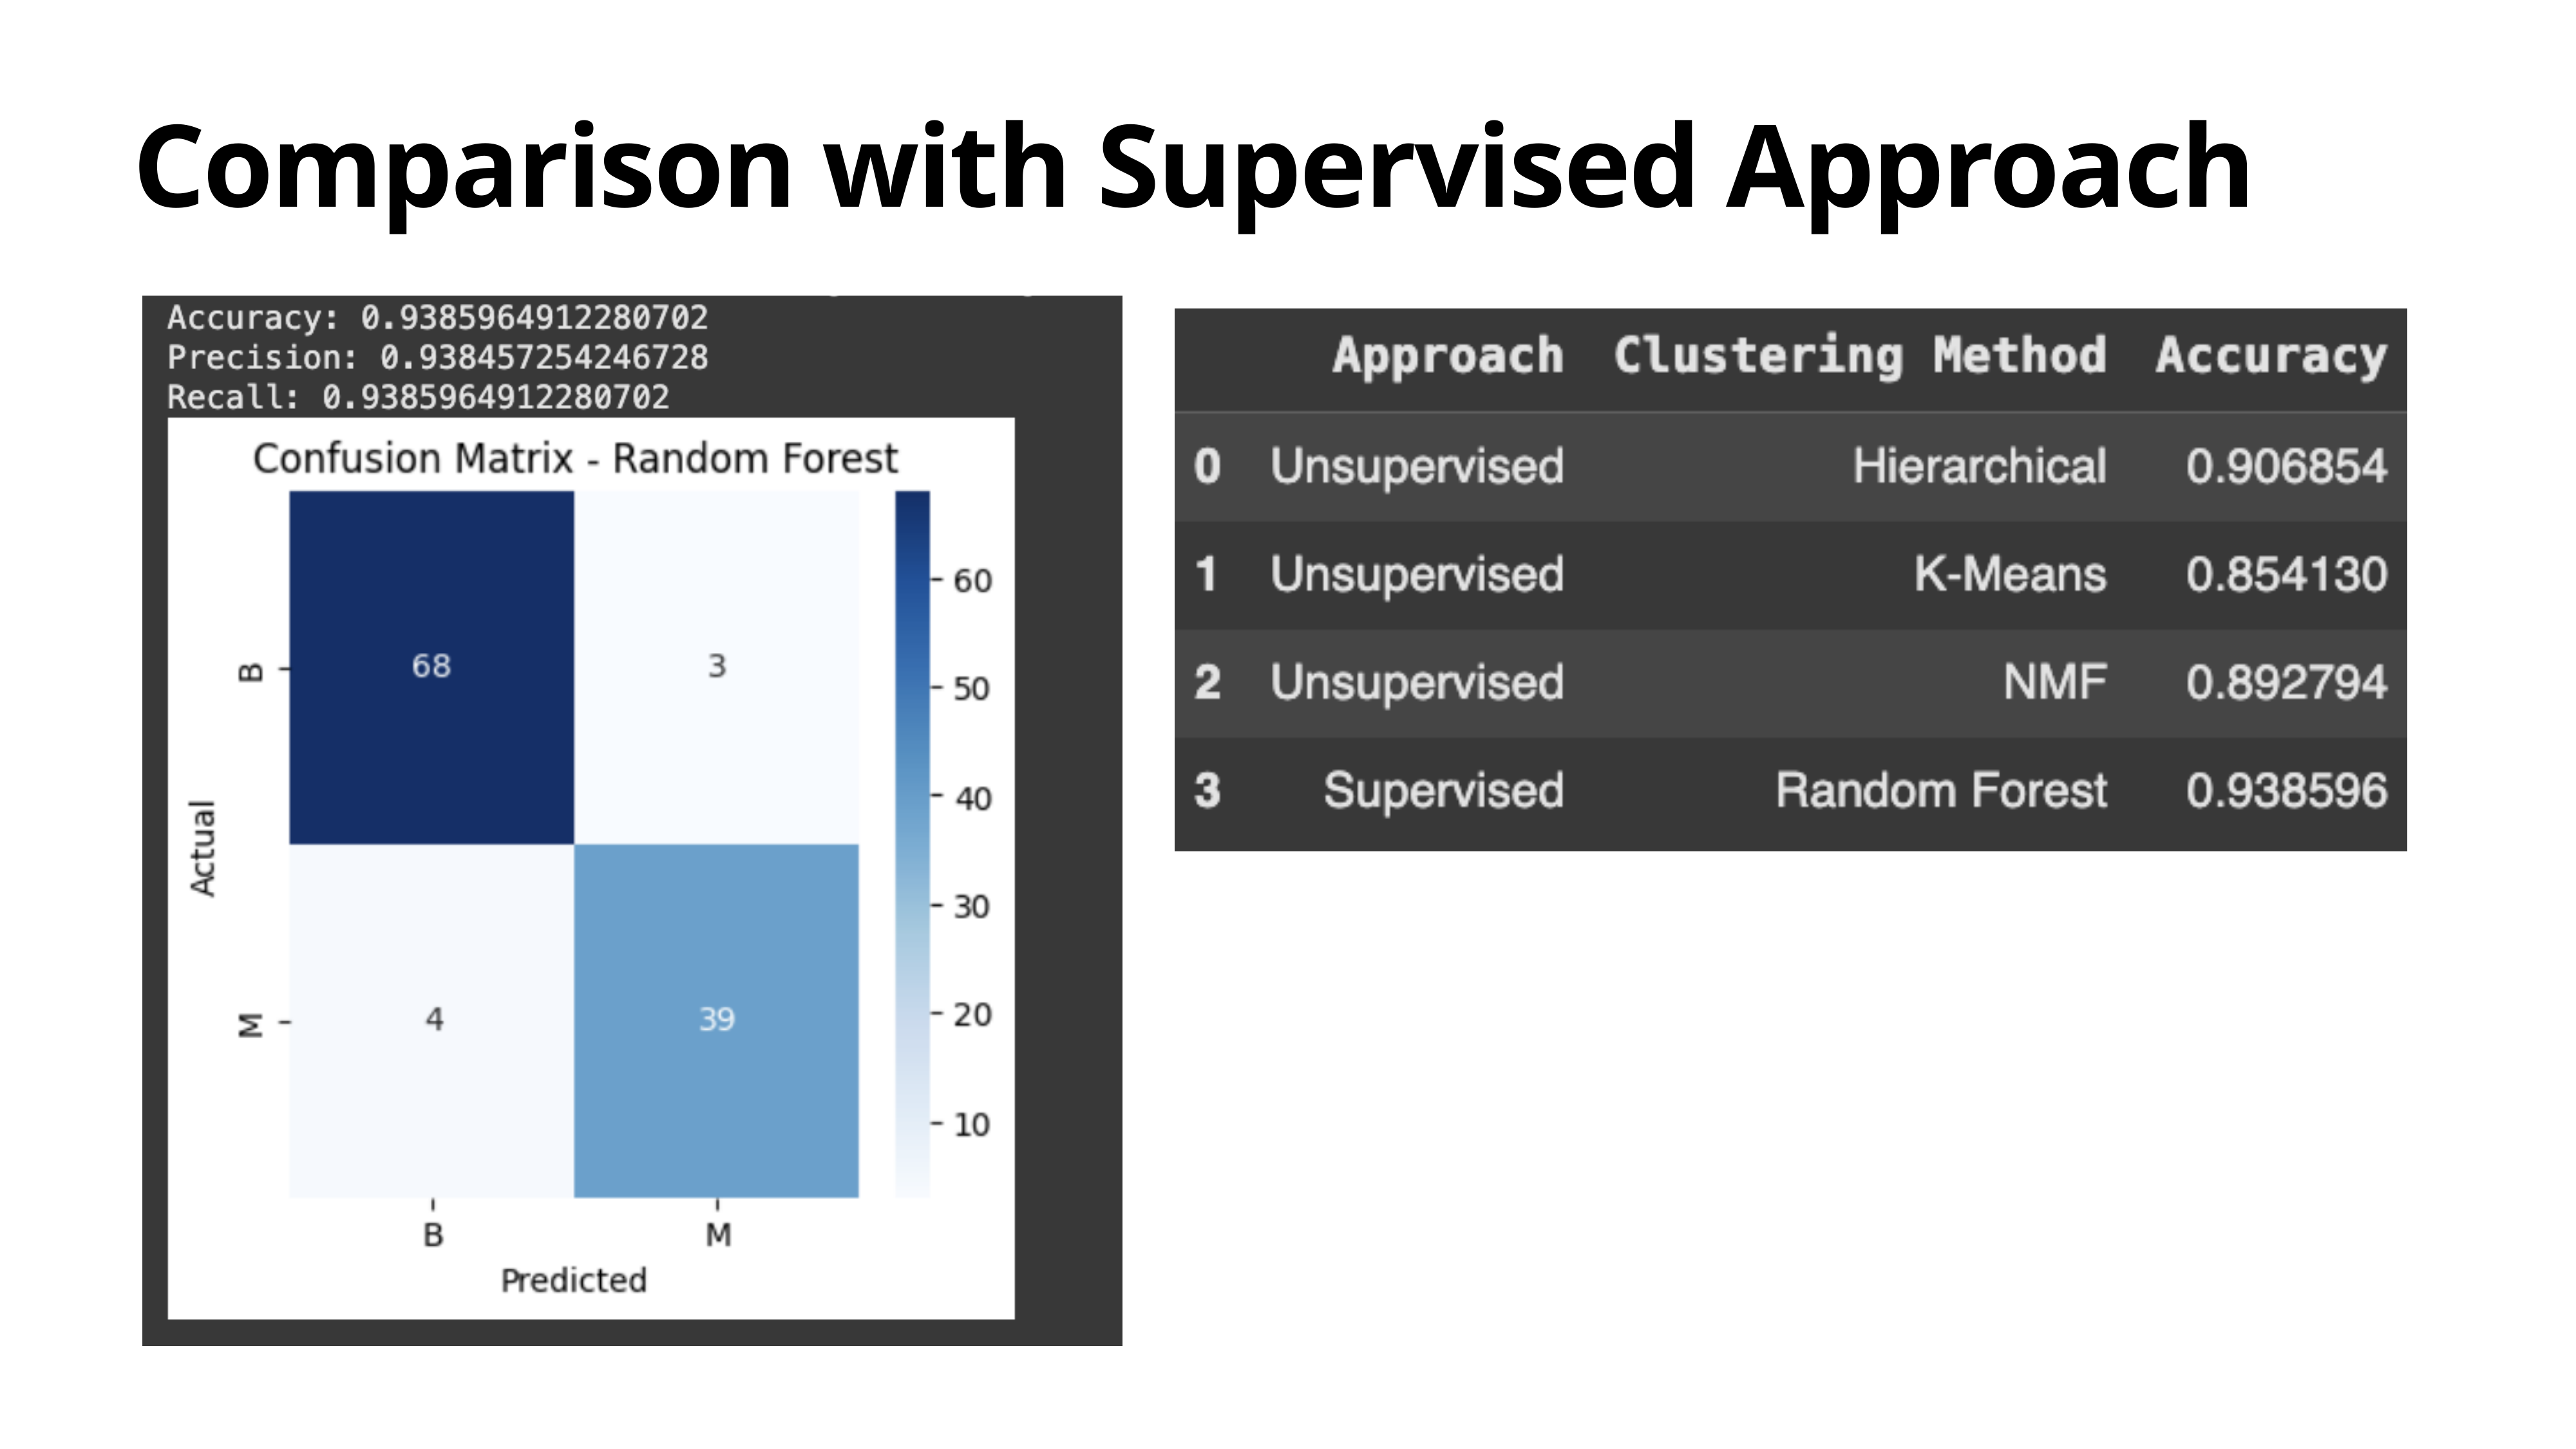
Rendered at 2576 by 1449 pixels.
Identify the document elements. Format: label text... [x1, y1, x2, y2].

picture [1175, 308, 2407, 852]
title Comparison with Supervised Approach [127, 113, 2449, 266]
picture [142, 296, 1122, 1346]
